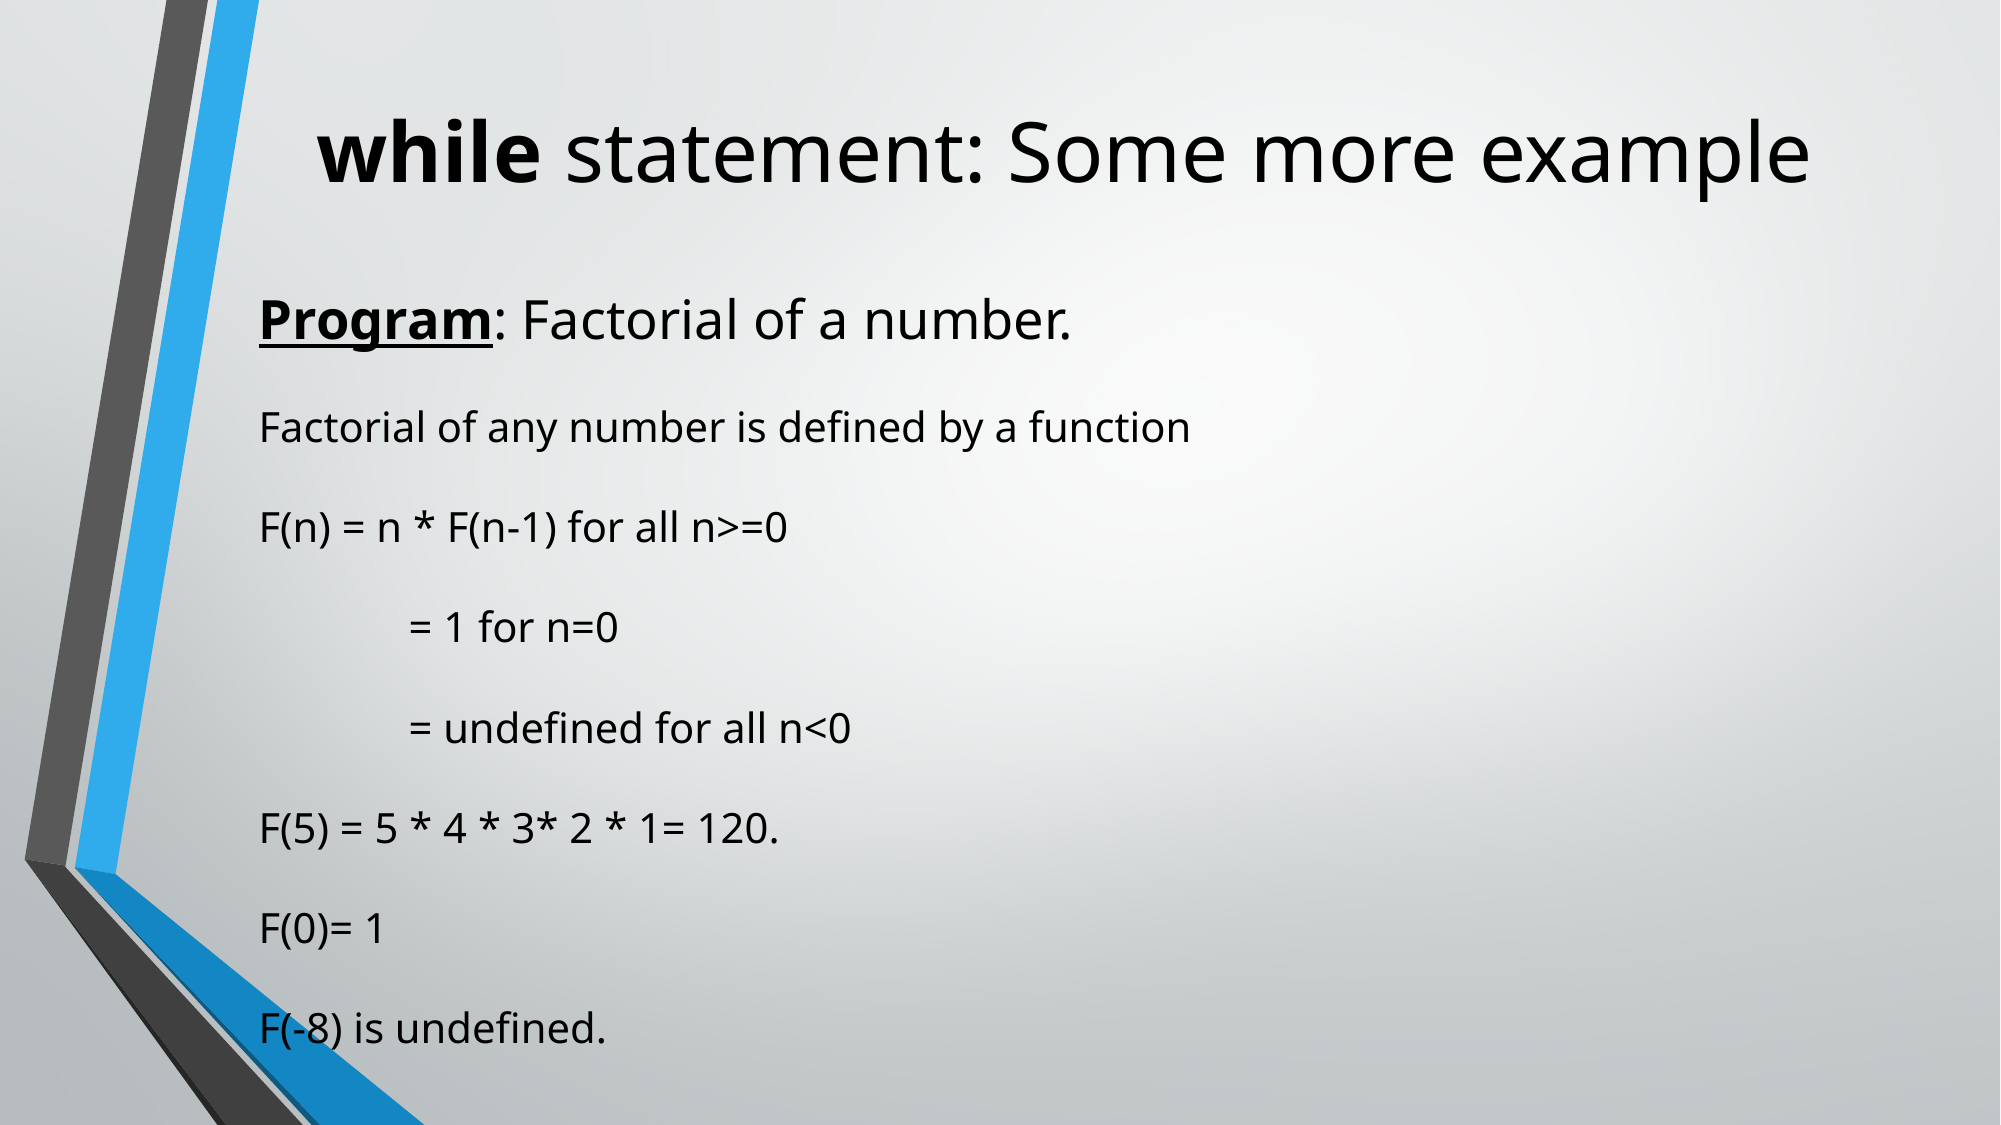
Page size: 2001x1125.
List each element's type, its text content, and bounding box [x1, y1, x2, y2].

list Program: Factorial of a number. Factorial of any number is defined by a function F(n) = n * F(n-1) for all n>=0 = 1 for n=0 = undefined for all n<0 F(5) = 5 * 4 * 3* 2 * 1= 120. F(0)= 1 F(-8) is undefined. [243, 245, 1918, 1093]
title while statement: Some more example [243, 53, 1887, 245]
